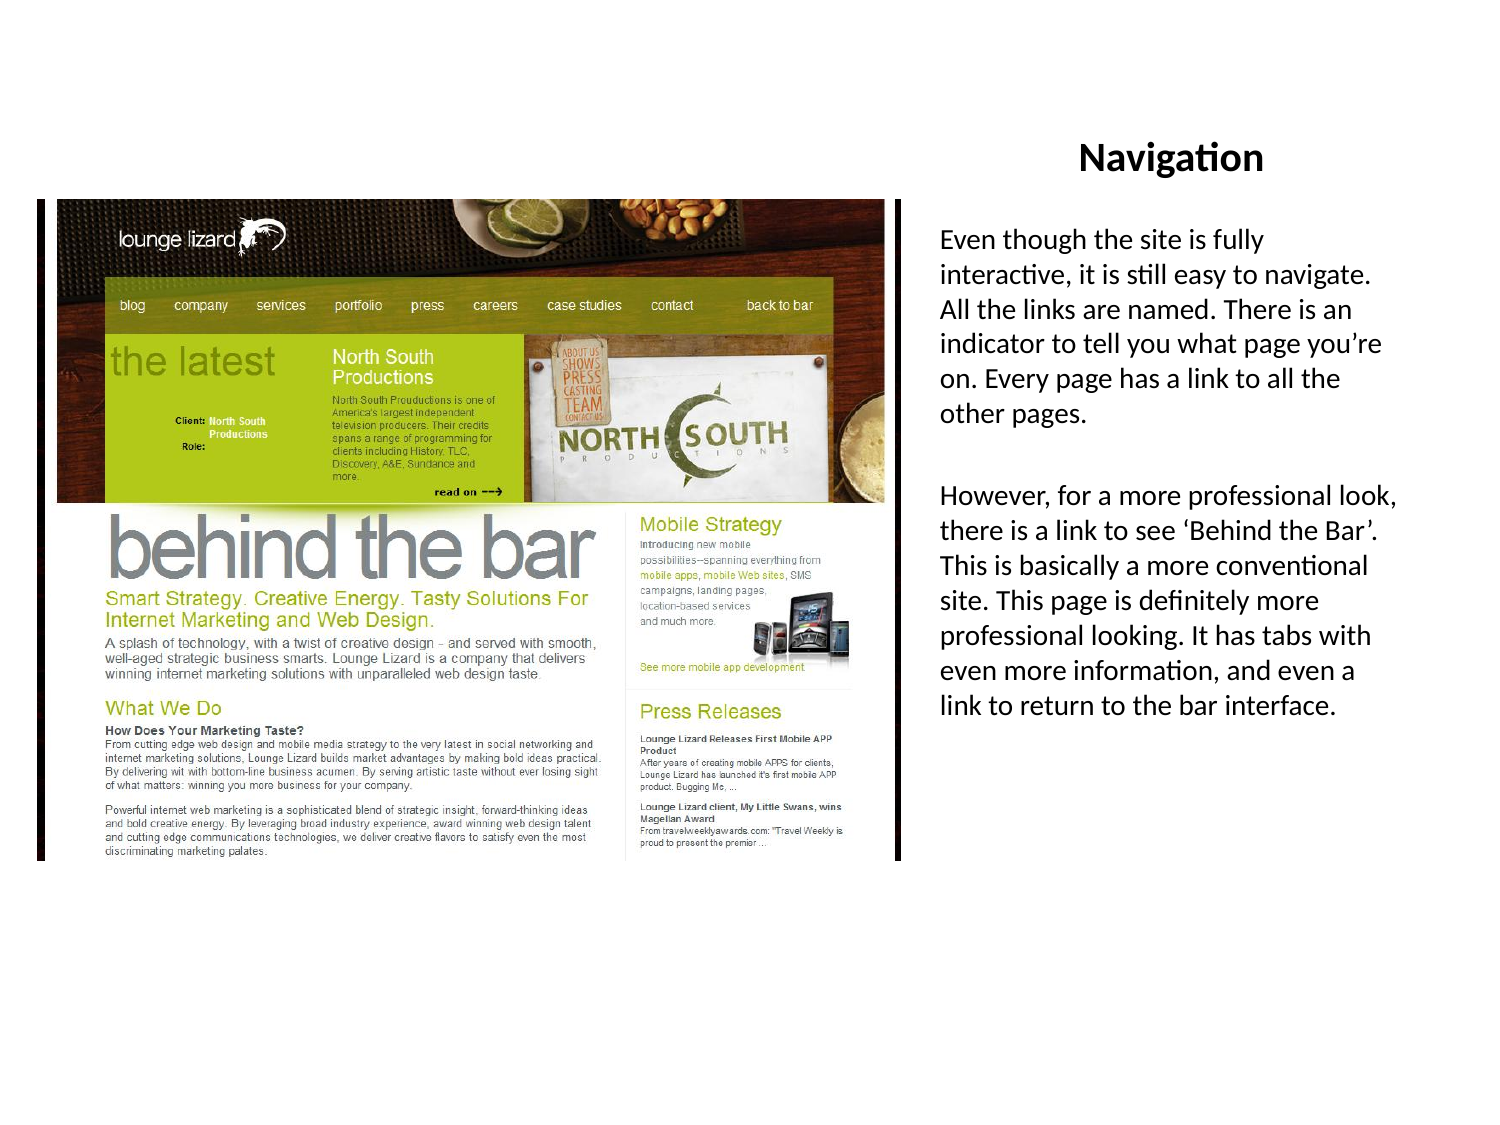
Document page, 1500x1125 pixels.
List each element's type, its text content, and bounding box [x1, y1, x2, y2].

title Navigation [924, 62, 1419, 188]
list Even though the site is fully interactive, it is still easy to navigate. All the links are named. There is an indicator to tell you what page you’re on. Every page has a link to all the other pages. However, for a more professional look, there is a link to see ‘Behind the Bar’. This is basically a more conventional site. This page is definitely more professional looking. It has tabs with even more information, and even a link to return to the bar interface. [924, 212, 1419, 1032]
picture [37, 199, 902, 861]
